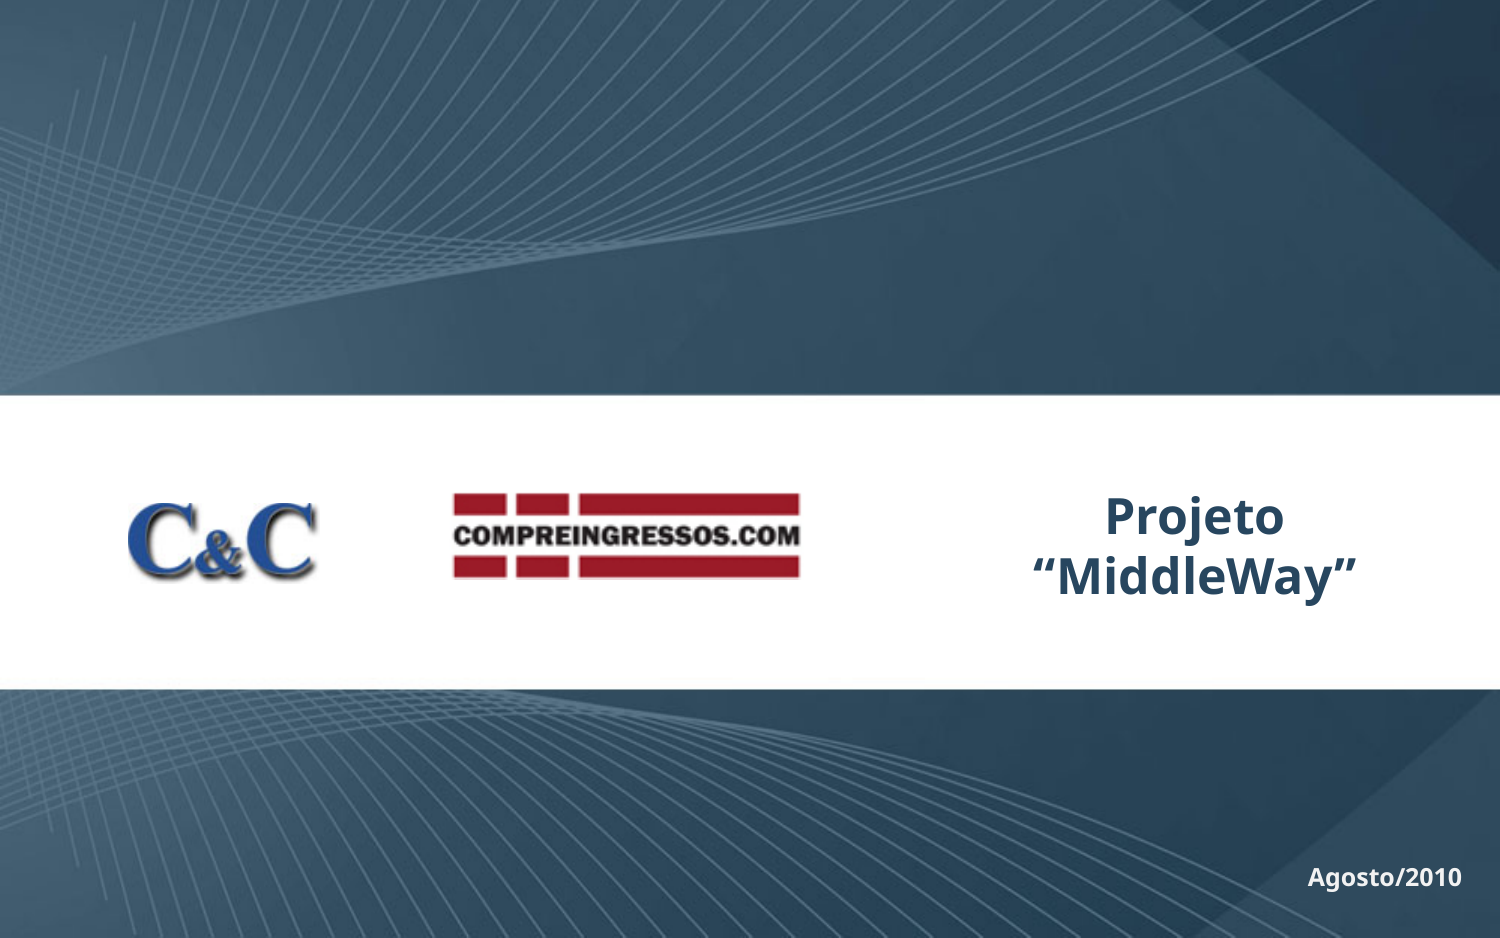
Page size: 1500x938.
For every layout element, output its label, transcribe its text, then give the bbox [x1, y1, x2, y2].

text_box Agosto/2010 [1294, 855, 1476, 899]
picture [0, 0, 1500, 938]
text_box Projeto “MiddleWay” [890, 398, 1500, 692]
